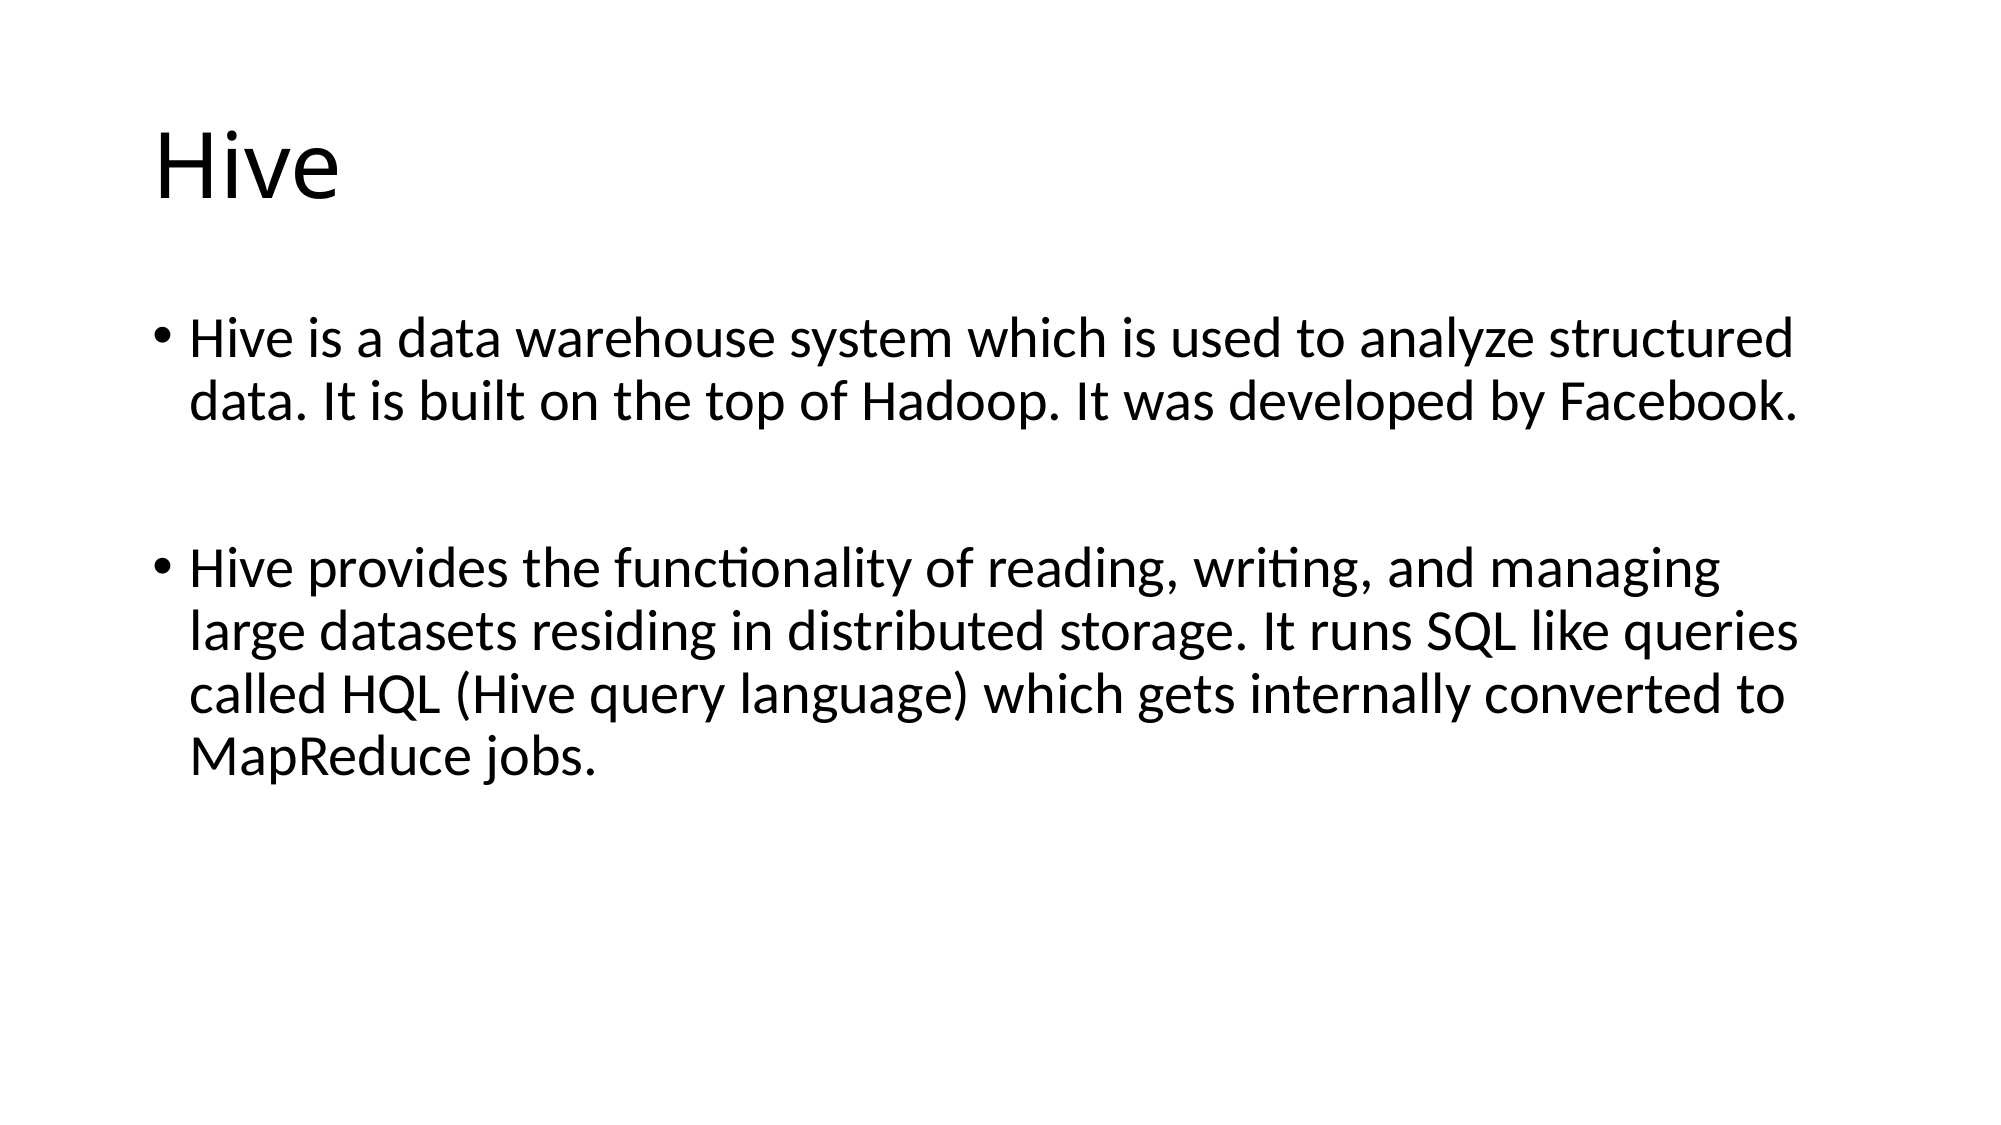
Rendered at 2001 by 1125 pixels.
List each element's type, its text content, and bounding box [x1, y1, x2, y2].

list Hive is a data warehouse system which is used to analyze structured data. It is built on the top of Hadoop. It was developed by Facebook. Hive provides the functionality of reading, writing, and managing large datasets residing in distributed storage. It runs SQL like queries called HQL (Hive query language) which gets internally converted to MapReduce jobs. [137, 299, 1863, 1014]
title Hive [137, 59, 1863, 278]
